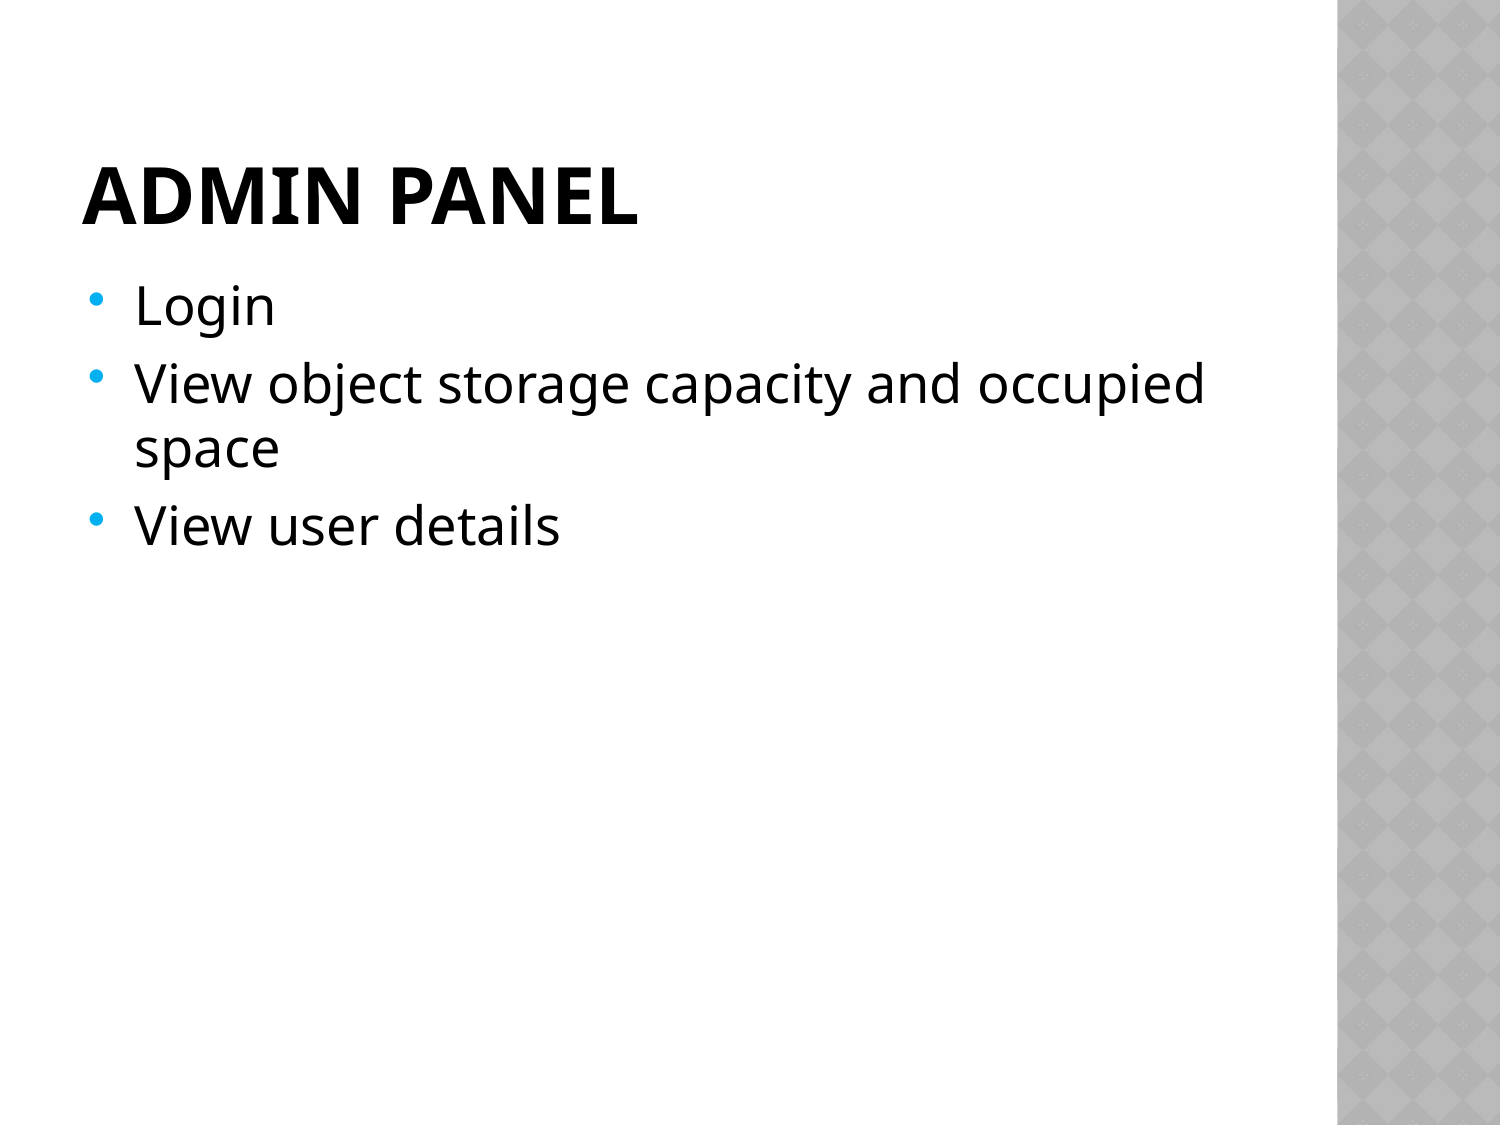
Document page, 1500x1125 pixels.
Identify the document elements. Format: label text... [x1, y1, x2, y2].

title Admin panel [75, 52, 1263, 240]
list Login View object storage capacity and occupied space View user details [75, 264, 1263, 1059]
